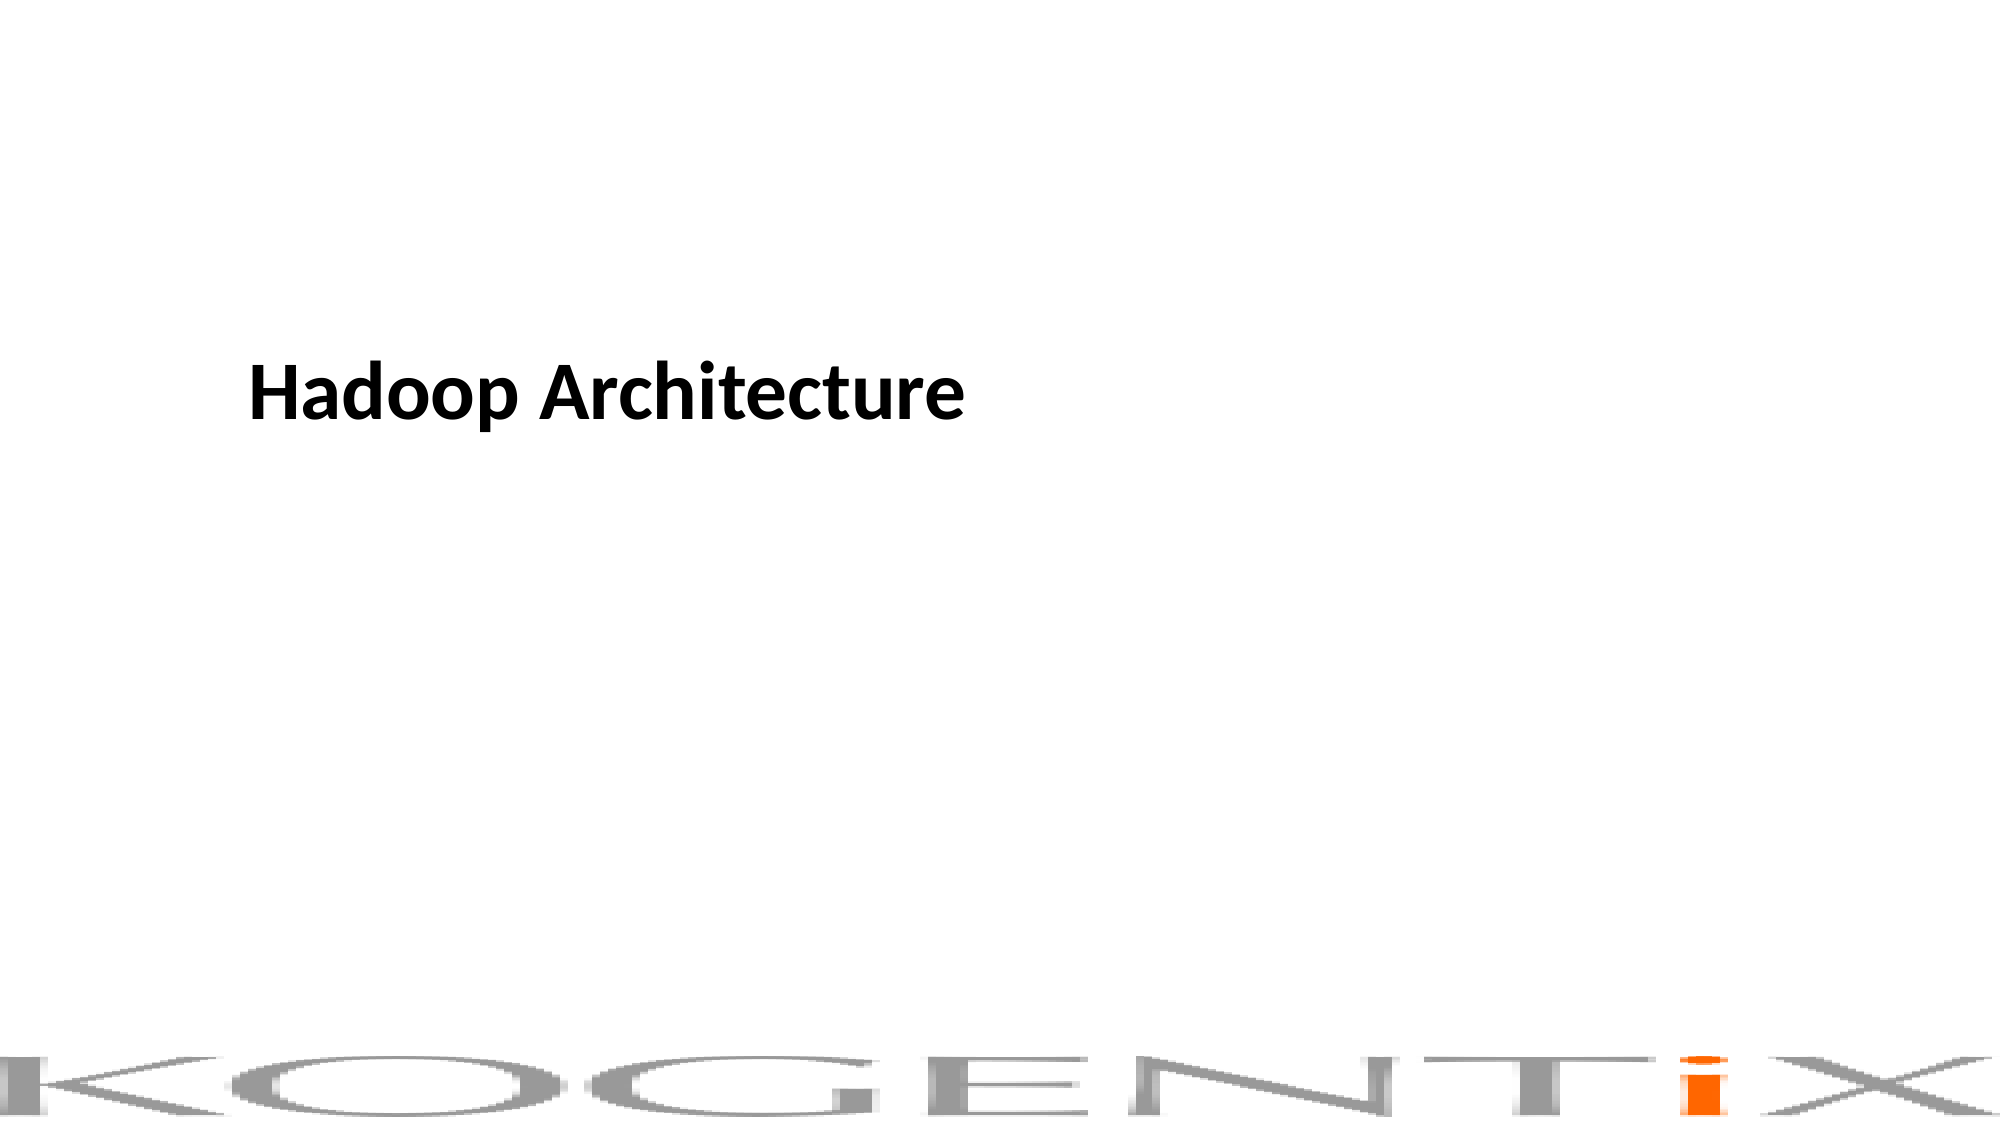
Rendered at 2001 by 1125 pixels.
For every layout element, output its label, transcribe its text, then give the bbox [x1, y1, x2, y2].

text_box Hadoop Architecture [233, 328, 1577, 444]
picture [0, 1056, 2000, 1118]
